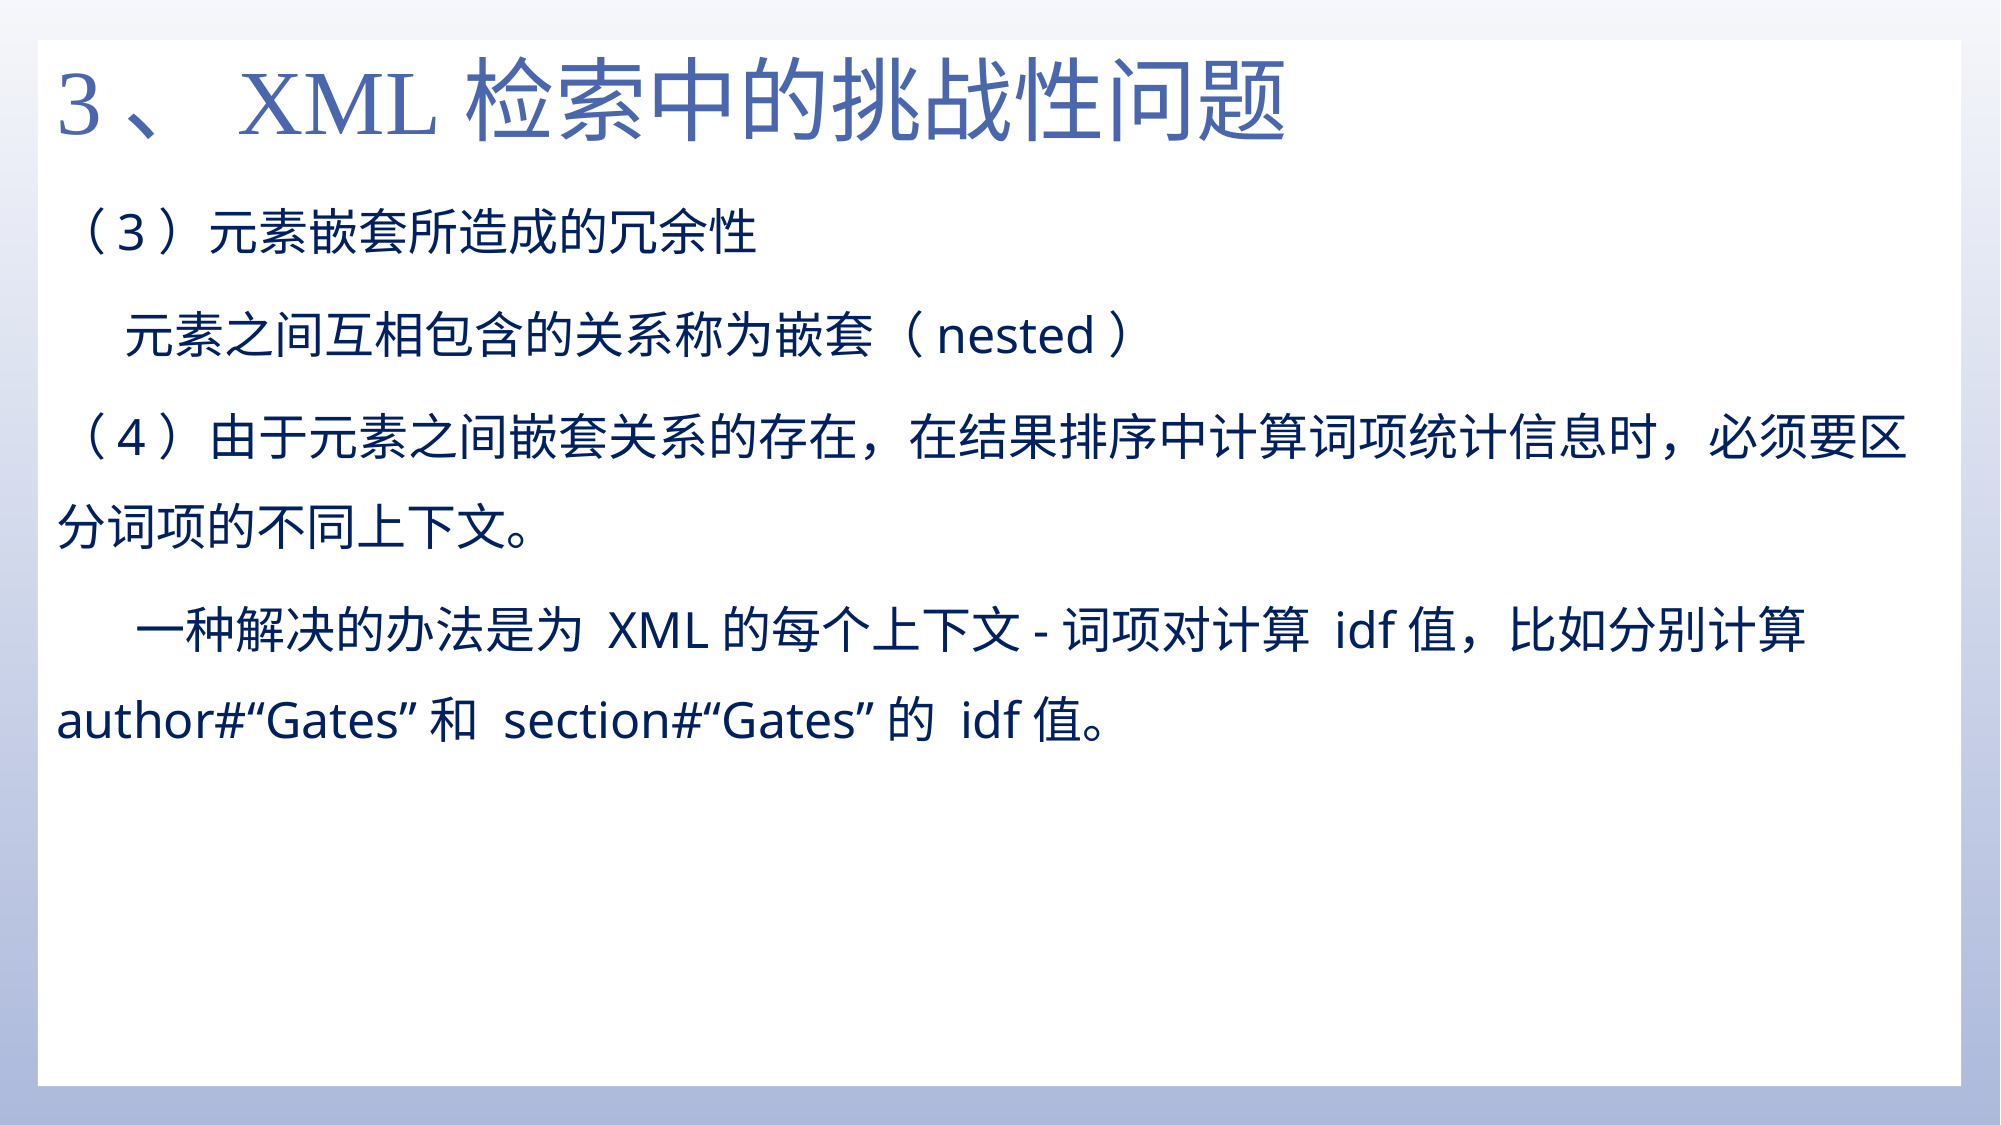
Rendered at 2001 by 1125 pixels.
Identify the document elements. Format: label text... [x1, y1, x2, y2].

title 3、XML检索中的挑战性问题 [40, 35, 1844, 163]
list （3）元素嵌套所造成的冗余性 元素之间互相包含的关系称为嵌套（nested） （4）由于元素之间嵌套关系的存在，在结果排序中计算词项统计信息时，必须要区分词项的不同上下文。 一种解决的办法是为 XML的每个上下文-词项对计算 idf值，比如分别计算 author#“Gates”和 section#“Gates”的 idf值。 [40, 163, 1942, 1072]
